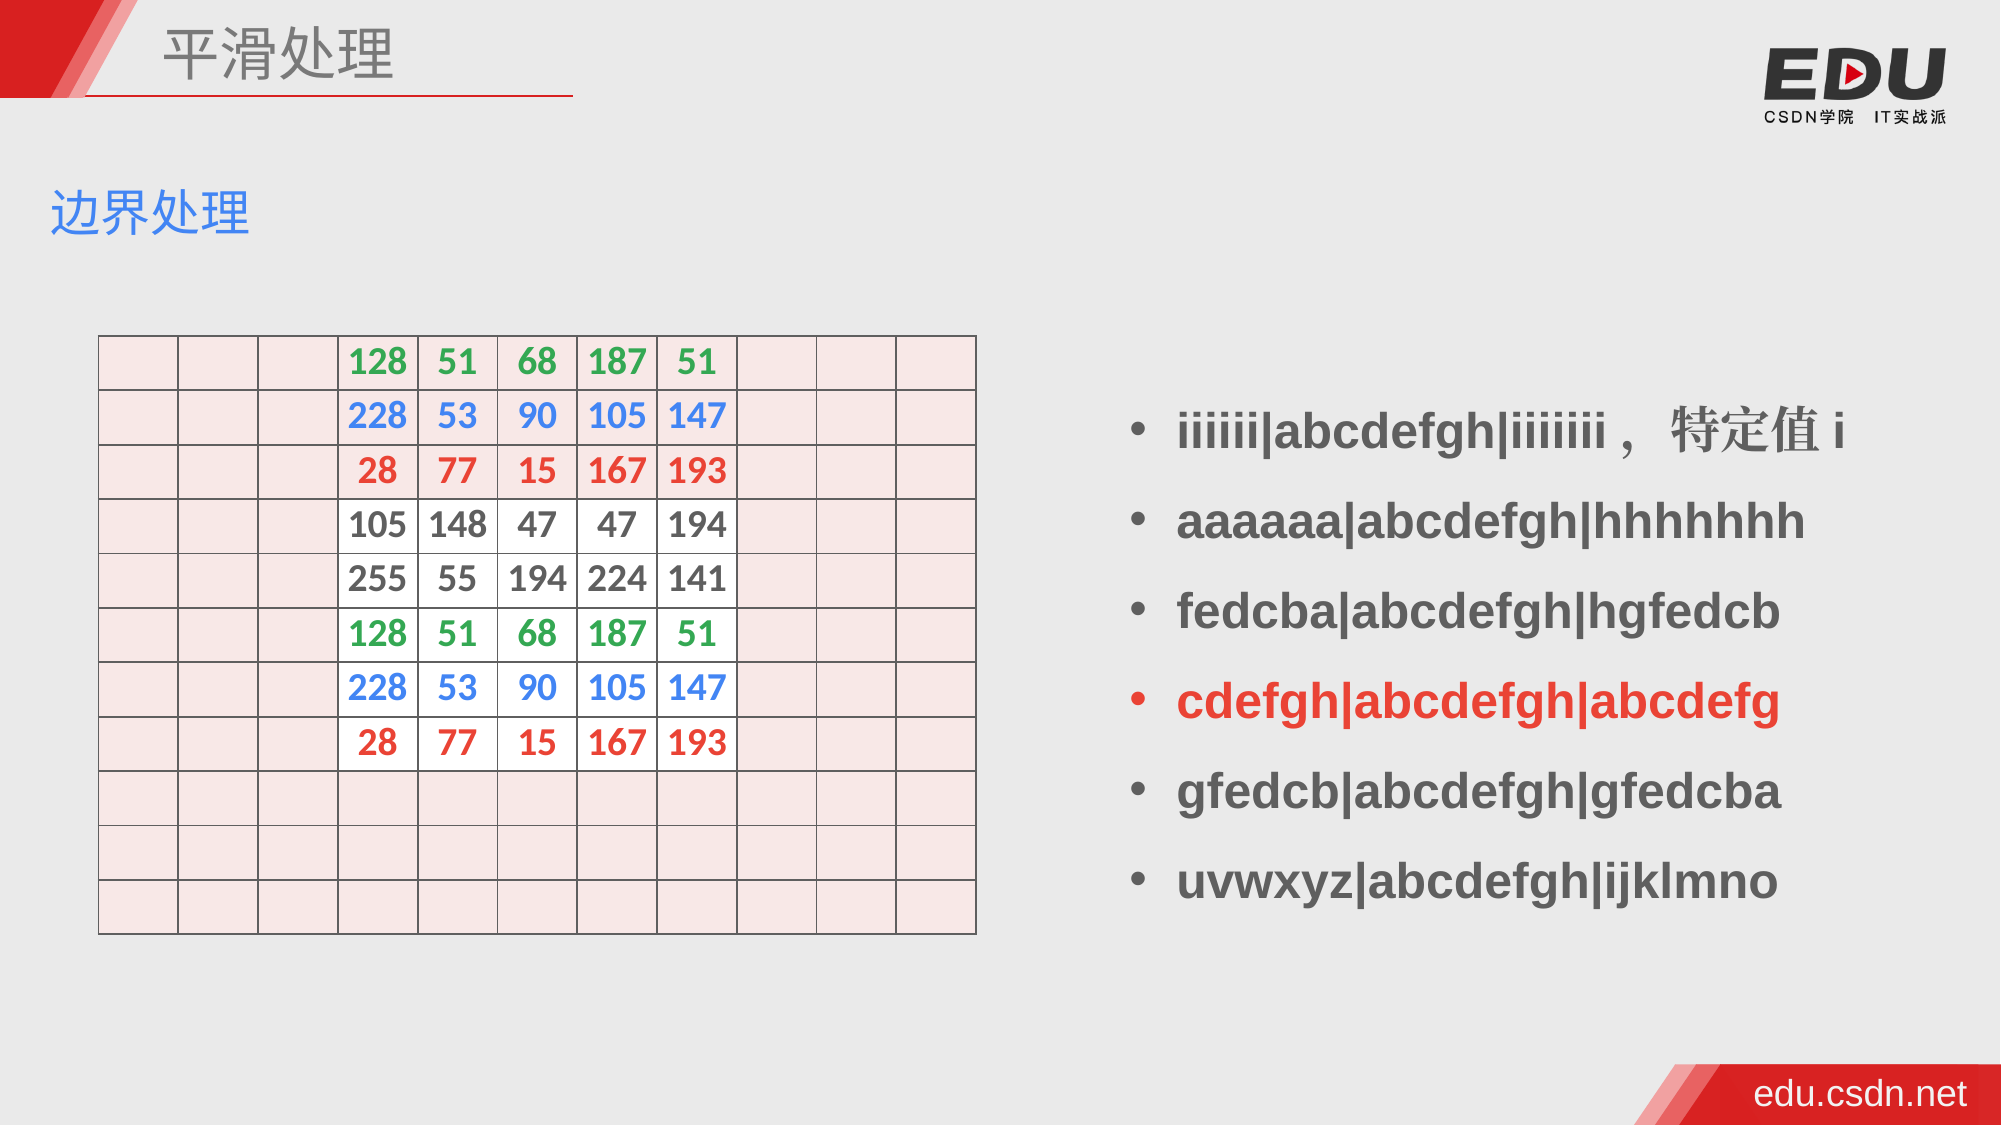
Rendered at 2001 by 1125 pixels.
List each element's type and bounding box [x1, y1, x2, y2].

table_cell [99, 500, 177, 553]
table_header [419, 337, 497, 389]
table_cell [259, 554, 337, 607]
table_cell [259, 391, 337, 444]
table_cell [738, 500, 816, 553]
table_cell [339, 609, 417, 661]
table_header [897, 337, 975, 389]
table_cell [259, 663, 337, 716]
table_cell [817, 554, 895, 607]
picture [1761, 42, 1948, 128]
table_cell [179, 718, 257, 770]
table_cell [99, 446, 177, 498]
table_cell [179, 500, 257, 553]
table_cell [738, 881, 816, 933]
table_header [179, 337, 257, 389]
table_cell [578, 881, 656, 933]
table_cell [419, 609, 497, 661]
table_cell [339, 554, 417, 607]
table_cell [817, 391, 895, 444]
table_cell [738, 446, 816, 498]
table_cell [658, 446, 736, 498]
text_box [1114, 360, 1902, 916]
table_cell [99, 609, 177, 661]
table_cell [738, 718, 816, 770]
table_cell [658, 500, 736, 553]
table_cell [419, 826, 497, 879]
table_cell [897, 554, 975, 607]
table_cell [259, 446, 337, 498]
table_cell [99, 772, 177, 825]
text_box [10, 0, 126, 77]
table_cell [578, 609, 656, 661]
table_cell [738, 826, 816, 879]
table_cell [259, 881, 337, 933]
table_cell [578, 500, 656, 553]
table_cell [99, 663, 177, 716]
table_cell [179, 554, 257, 607]
table_cell [419, 446, 497, 498]
text_box [35, 144, 449, 250]
table_cell [419, 881, 497, 933]
table_cell [99, 826, 177, 879]
table_cell [419, 500, 497, 553]
table_cell [738, 391, 816, 444]
table_cell [738, 609, 816, 661]
table_cell [897, 881, 975, 933]
table_cell [259, 826, 337, 879]
table_cell [658, 881, 736, 933]
table_cell [339, 826, 417, 879]
table_cell [578, 663, 656, 716]
table_header [99, 337, 177, 389]
table_header [738, 337, 816, 389]
table_cell [498, 826, 576, 879]
table_cell [498, 446, 576, 498]
table_cell [897, 446, 975, 498]
table_cell [339, 881, 417, 933]
table_cell [738, 772, 816, 825]
table_cell [339, 446, 417, 498]
table_cell [897, 826, 975, 879]
table_header [658, 337, 736, 389]
table_cell [817, 446, 895, 498]
table_cell [179, 663, 257, 716]
table_cell [498, 772, 576, 825]
table_cell [817, 772, 895, 825]
table_cell [897, 718, 975, 770]
table_cell [498, 881, 576, 933]
table_cell [658, 718, 736, 770]
table_cell [897, 609, 975, 661]
table_cell [578, 826, 656, 879]
table_cell [498, 500, 576, 553]
table_cell [339, 500, 417, 553]
table_cell [179, 446, 257, 498]
table_cell [817, 663, 895, 716]
table_cell [658, 609, 736, 661]
table_header [259, 337, 337, 389]
table_cell [339, 663, 417, 716]
table_cell [658, 663, 736, 716]
table_cell [99, 881, 177, 933]
table_cell [498, 554, 576, 607]
table_cell [817, 718, 895, 770]
table_cell [498, 609, 576, 661]
table_cell [419, 772, 497, 825]
table_cell [339, 772, 417, 825]
table_cell [259, 772, 337, 825]
table_cell [179, 609, 257, 661]
table_cell [658, 826, 736, 879]
table_cell [498, 718, 576, 770]
table_cell [897, 500, 975, 553]
table_cell [817, 881, 895, 933]
table_cell [498, 391, 576, 444]
table_cell [658, 391, 736, 444]
table_cell [179, 391, 257, 444]
text_box [154, 17, 809, 96]
table_header [578, 337, 656, 389]
table_cell [897, 391, 975, 444]
table_cell [578, 718, 656, 770]
table_header [498, 337, 576, 389]
table_cell [578, 772, 656, 825]
table_cell [498, 663, 576, 716]
table_cell [817, 500, 895, 553]
table_cell [419, 663, 497, 716]
table_cell [339, 391, 417, 444]
table_cell [99, 554, 177, 607]
table_cell [738, 663, 816, 716]
table_cell [578, 554, 656, 607]
table_cell [578, 391, 656, 444]
table_header [339, 337, 417, 389]
table_cell [419, 391, 497, 444]
table_cell [179, 772, 257, 825]
table_cell [897, 772, 975, 825]
table_cell [817, 826, 895, 879]
table_cell [897, 663, 975, 716]
table_cell [339, 718, 417, 770]
table_cell [259, 718, 337, 770]
table_cell [99, 391, 177, 444]
table_cell [179, 881, 257, 933]
table_cell [658, 772, 736, 825]
table_header [817, 337, 895, 389]
table_cell [259, 500, 337, 553]
table_cell [658, 554, 736, 607]
table_cell [578, 446, 656, 498]
table_cell [817, 609, 895, 661]
table_cell [419, 718, 497, 770]
table_cell [179, 826, 257, 879]
table_cell [99, 718, 177, 770]
table_cell [419, 554, 497, 607]
table_cell [738, 554, 816, 607]
table_cell [259, 609, 337, 661]
